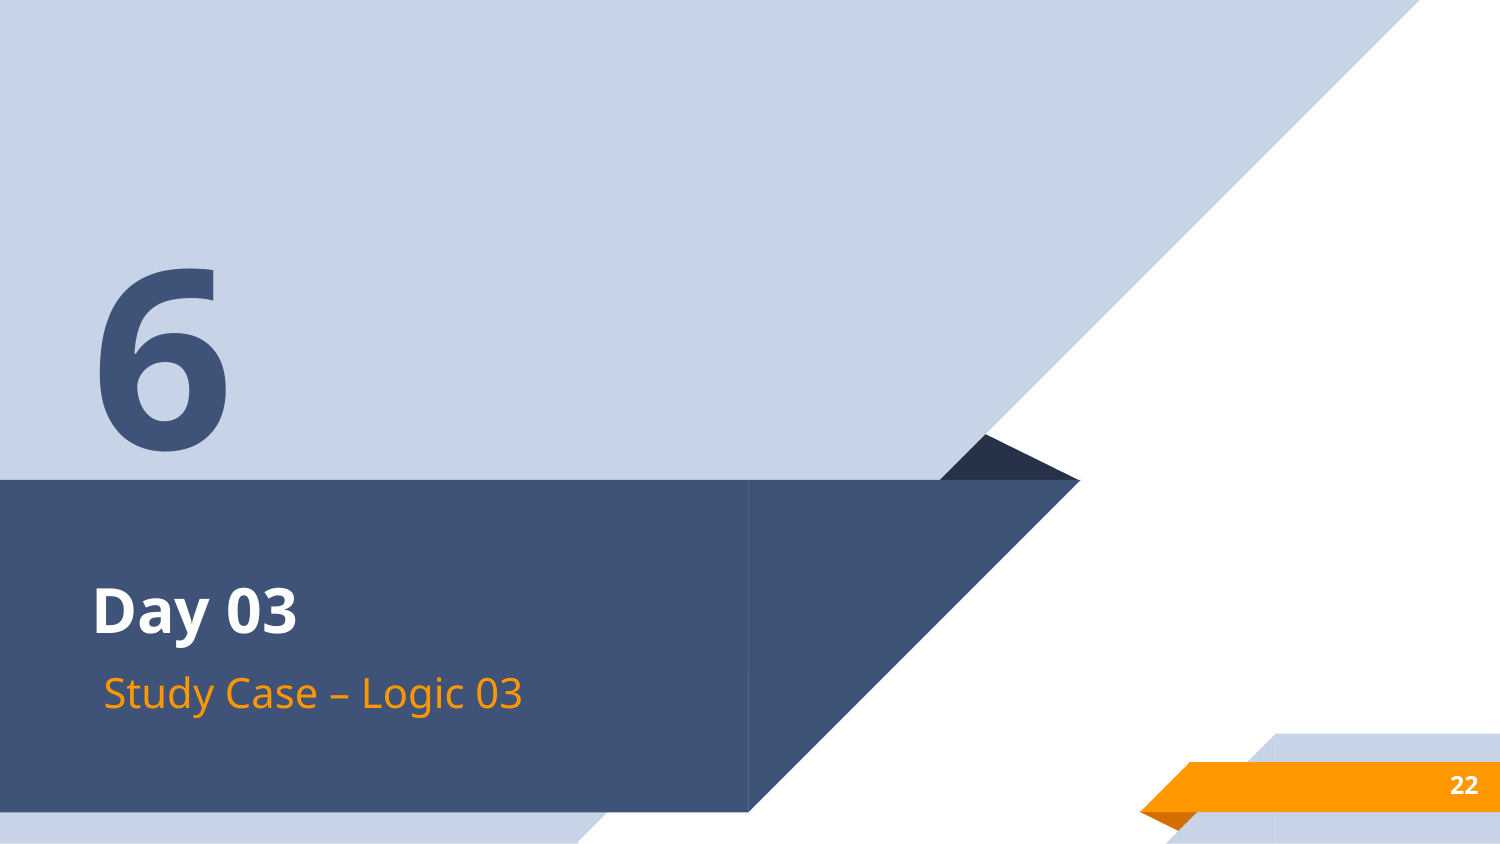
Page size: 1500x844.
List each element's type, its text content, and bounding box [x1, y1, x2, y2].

subtitle Study Case – Logic 03 [76, 652, 748, 781]
slide_number 22 [1249, 760, 1494, 813]
text_box 6 [76, 0, 434, 515]
title Day 03 [76, 470, 748, 652]
